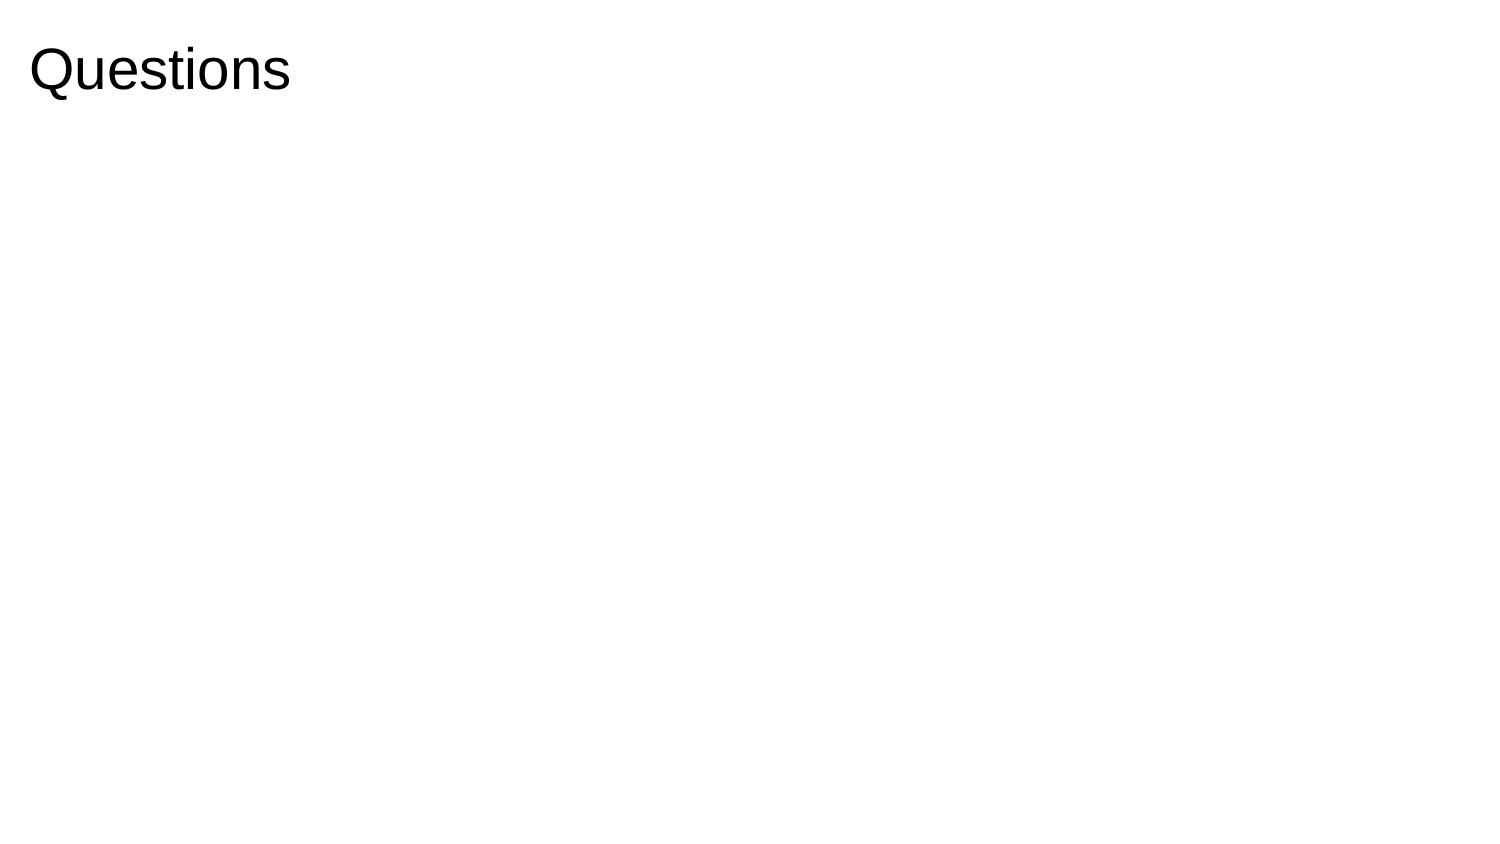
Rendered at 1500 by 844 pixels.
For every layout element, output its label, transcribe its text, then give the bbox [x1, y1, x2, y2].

title Questions [14, 15, 1413, 110]
